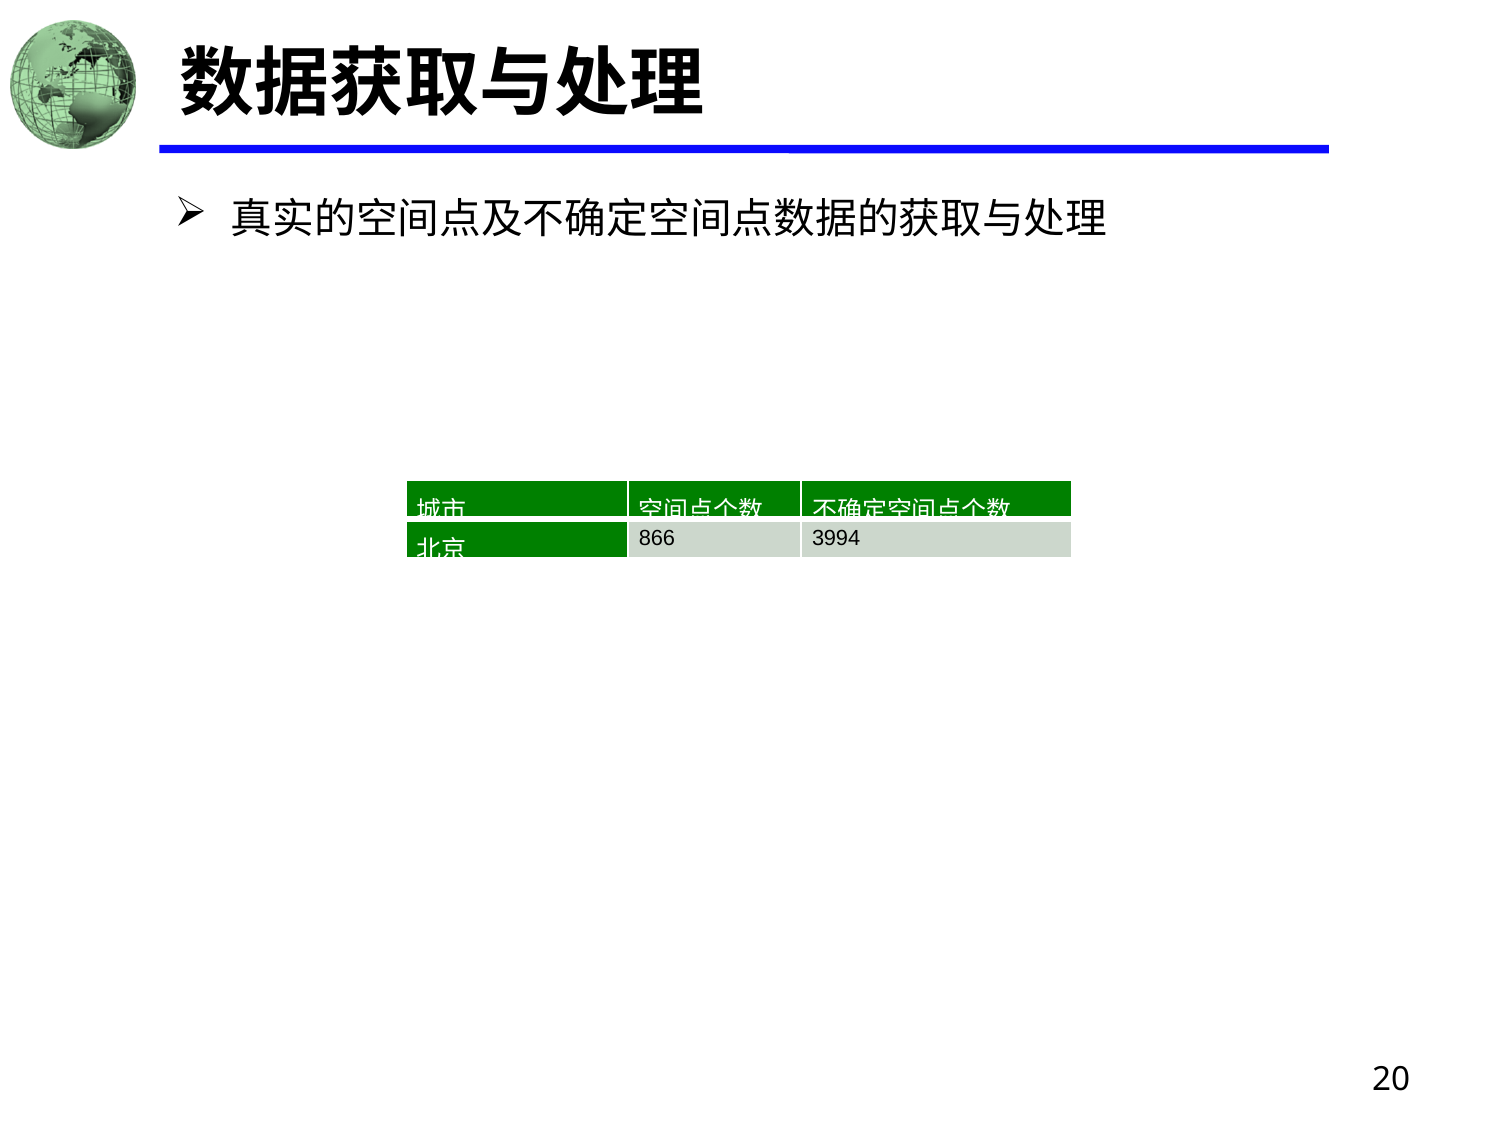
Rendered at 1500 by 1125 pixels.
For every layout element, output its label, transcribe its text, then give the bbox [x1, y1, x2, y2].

title 数据获取与处理 [164, 33, 1436, 126]
table_header 城市 [407, 481, 627, 516]
table_cell 3994 [802, 522, 1071, 557]
table_header 空间点个数 [629, 481, 800, 516]
table_header 不确定空间点个数 [802, 481, 1071, 516]
table_cell 北京 [407, 522, 627, 557]
text_box 真实的空间点及不确定空间点数据的获取与处理 [159, 184, 1318, 250]
slide_number 20 [1074, 1049, 1426, 1103]
table_cell 866 [629, 522, 800, 557]
